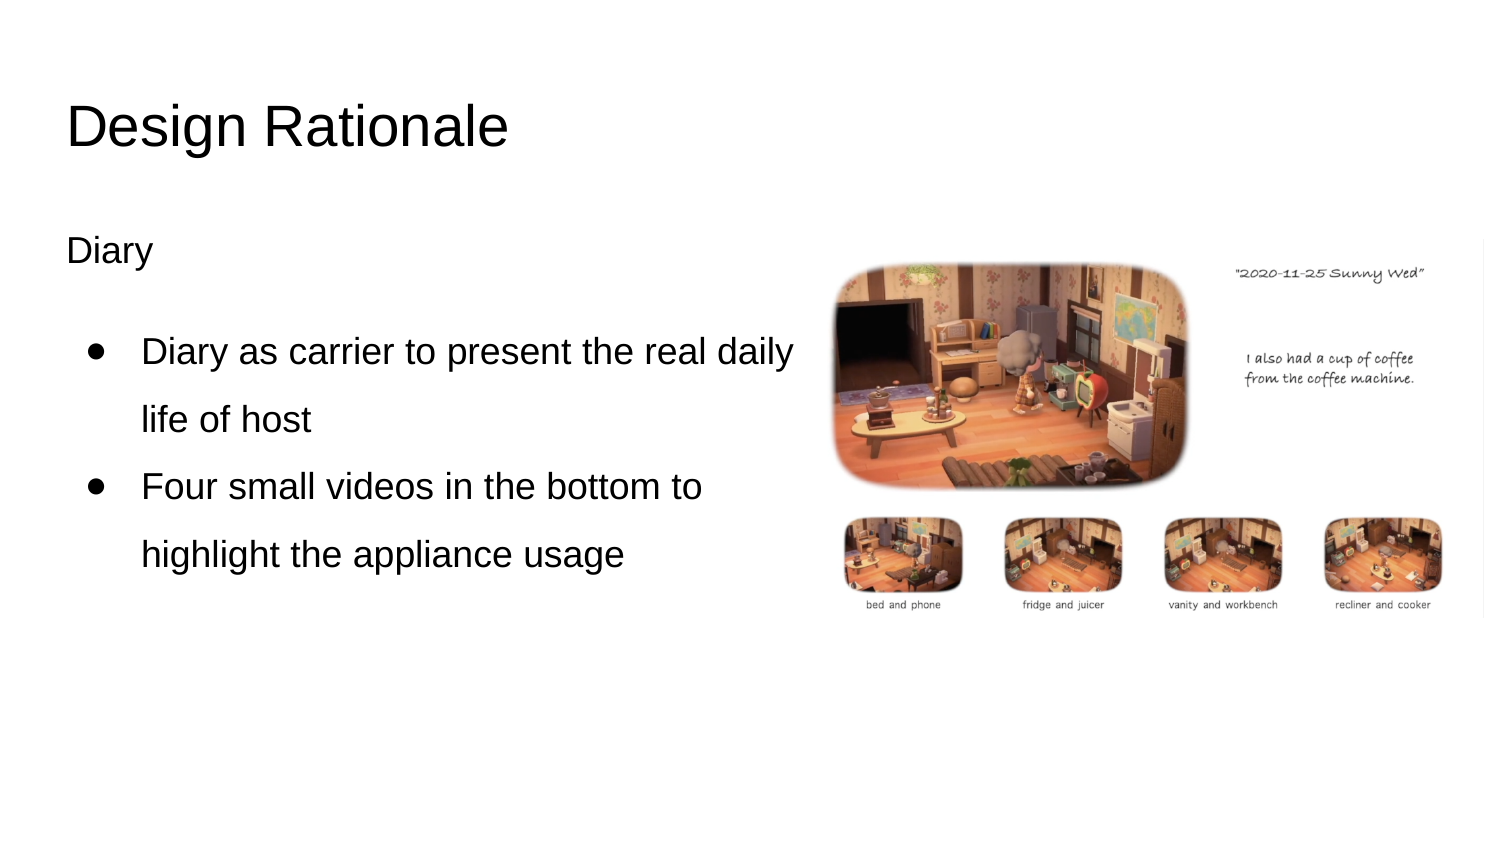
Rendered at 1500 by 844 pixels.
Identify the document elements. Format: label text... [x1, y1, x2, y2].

list Diary Diary as carrier to present the real daily life of host Four small videos in the bottom to highlight the appliance usage [51, 189, 816, 750]
picture [806, 238, 1485, 618]
title Design Rationale [51, 72, 1449, 167]
